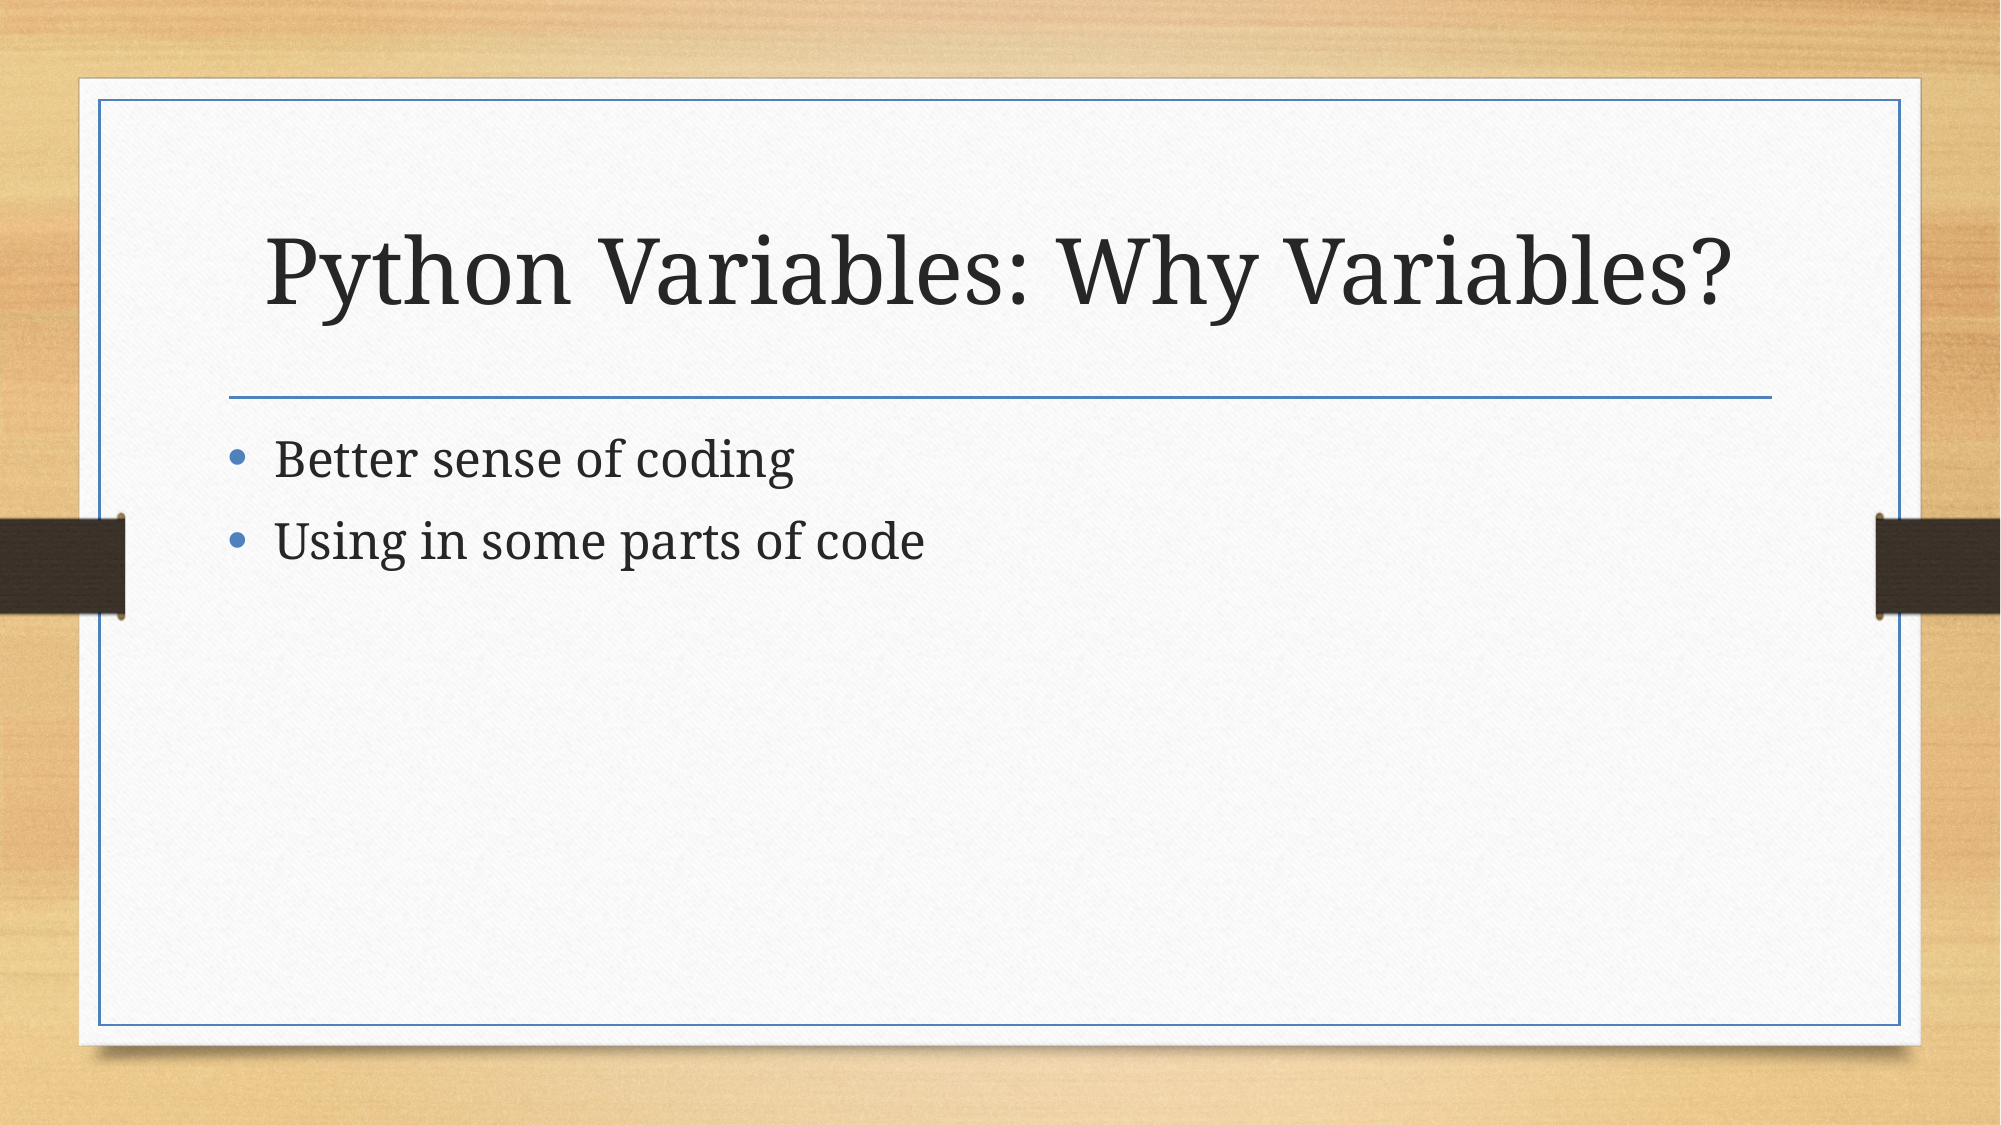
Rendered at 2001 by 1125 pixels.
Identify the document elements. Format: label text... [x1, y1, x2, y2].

list Better sense of coding Using in some parts of code [212, 419, 1788, 964]
title Python Variables: Why Variables? [212, 161, 1788, 375]
picture [0, 0, 2001, 1125]
